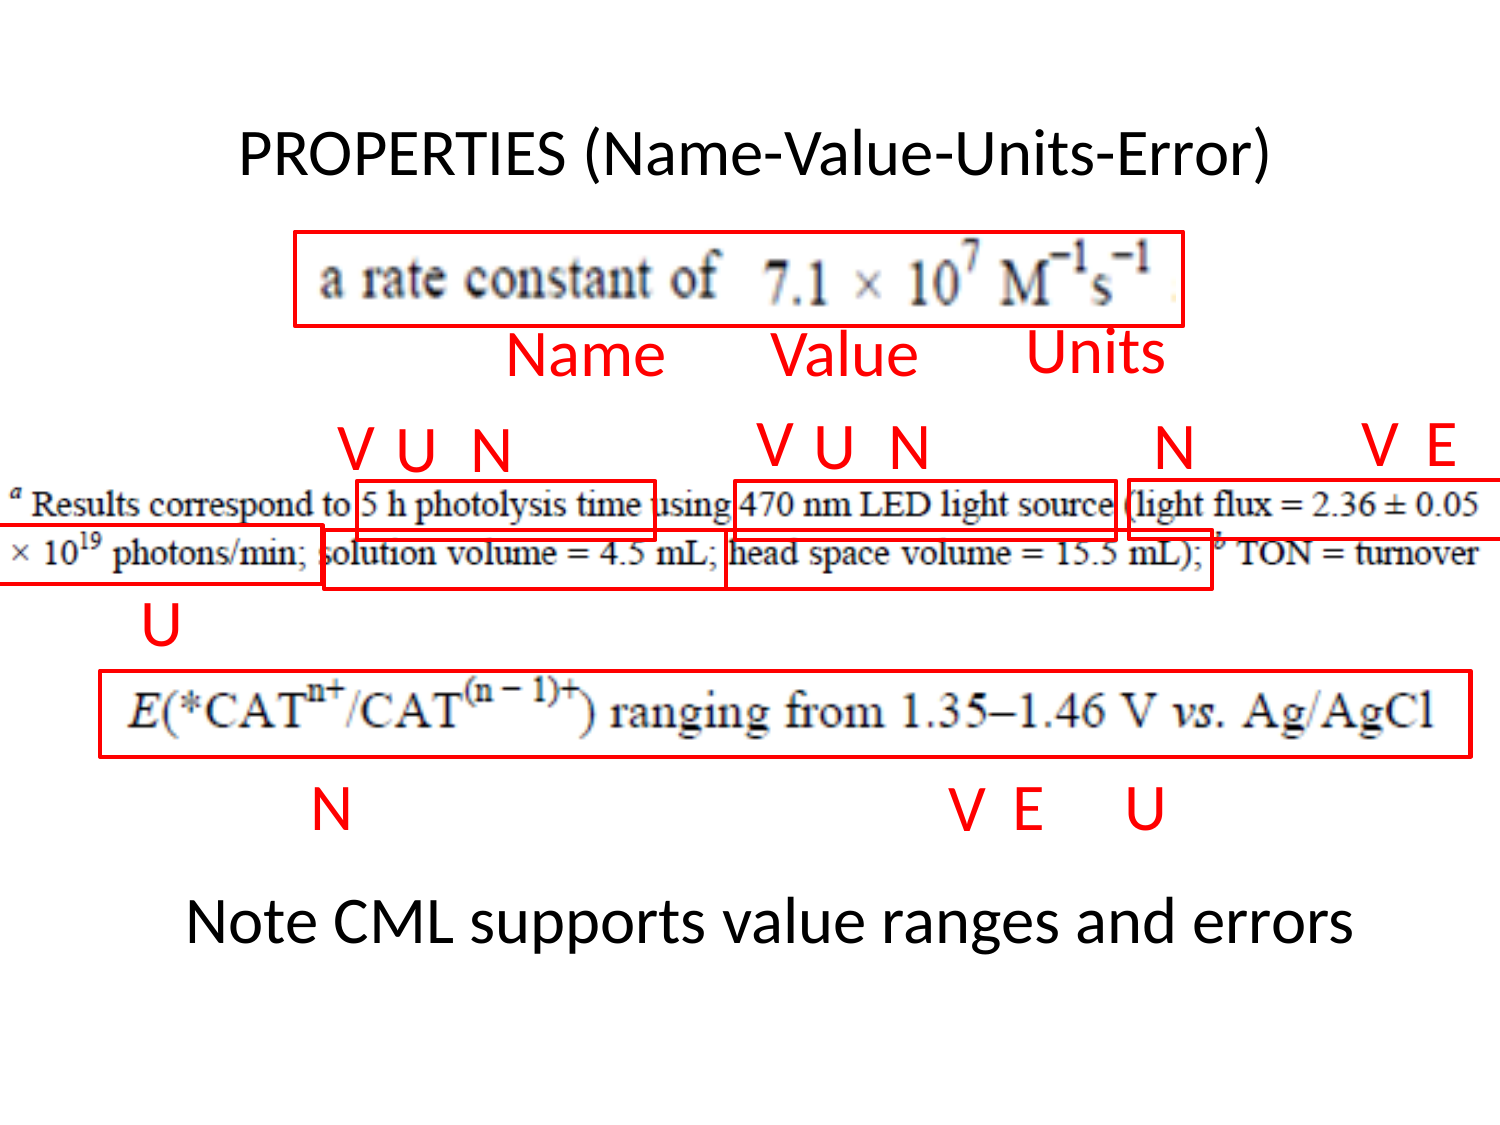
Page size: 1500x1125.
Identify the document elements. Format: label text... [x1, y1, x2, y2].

text_box E [997, 766, 1060, 852]
text_box N [874, 395, 947, 475]
text_box N [455, 398, 529, 475]
text_box [1446, 669, 1473, 759]
text_box V [1347, 392, 1411, 475]
text_box [98, 669, 121, 759]
text_box PROPERTIES (Name-Value-Units-Error) [224, 101, 1289, 197]
text_box Units [1010, 328, 1182, 395]
text_box V [933, 766, 997, 852]
text_box E [1411, 392, 1474, 475]
text_box U [380, 398, 453, 475]
picture [0, 476, 1500, 585]
text_box N [1138, 395, 1212, 475]
text_box U [799, 395, 872, 475]
picture [123, 668, 1444, 757]
text_box N [295, 766, 369, 852]
text_box [1180, 230, 1185, 328]
text_box U [1109, 766, 1183, 852]
text_box V [323, 395, 391, 475]
text_box Note CML supports value ranges and errors [170, 869, 1371, 965]
text_box U [125, 593, 199, 667]
text_box Value [755, 357, 935, 398]
picture [294, 201, 1176, 349]
text_box Name [491, 357, 683, 398]
text_box V [741, 392, 810, 475]
